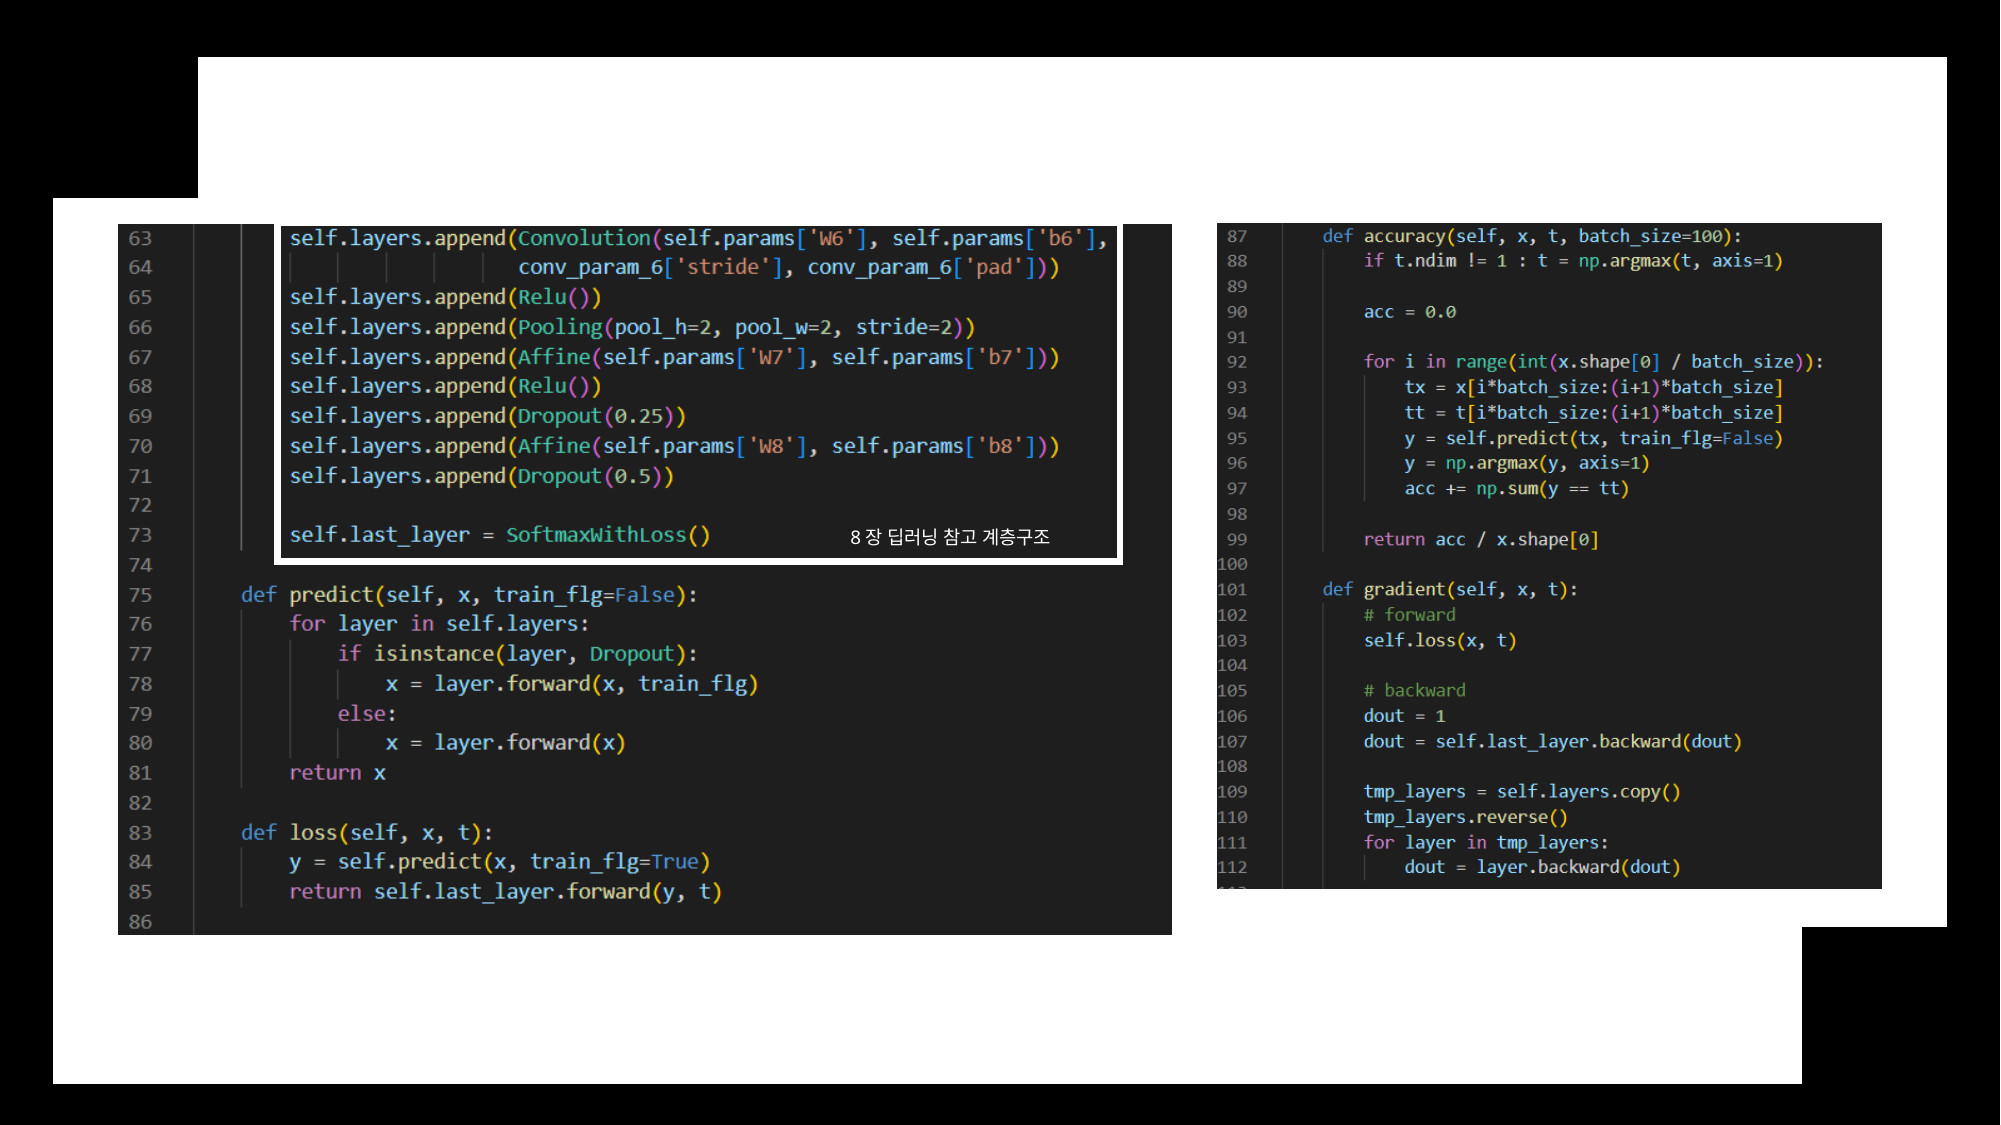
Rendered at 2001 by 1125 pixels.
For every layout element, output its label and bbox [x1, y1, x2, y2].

picture [1217, 223, 1882, 889]
picture [118, 223, 1172, 935]
text_box [0, 0, 2000, 1125]
